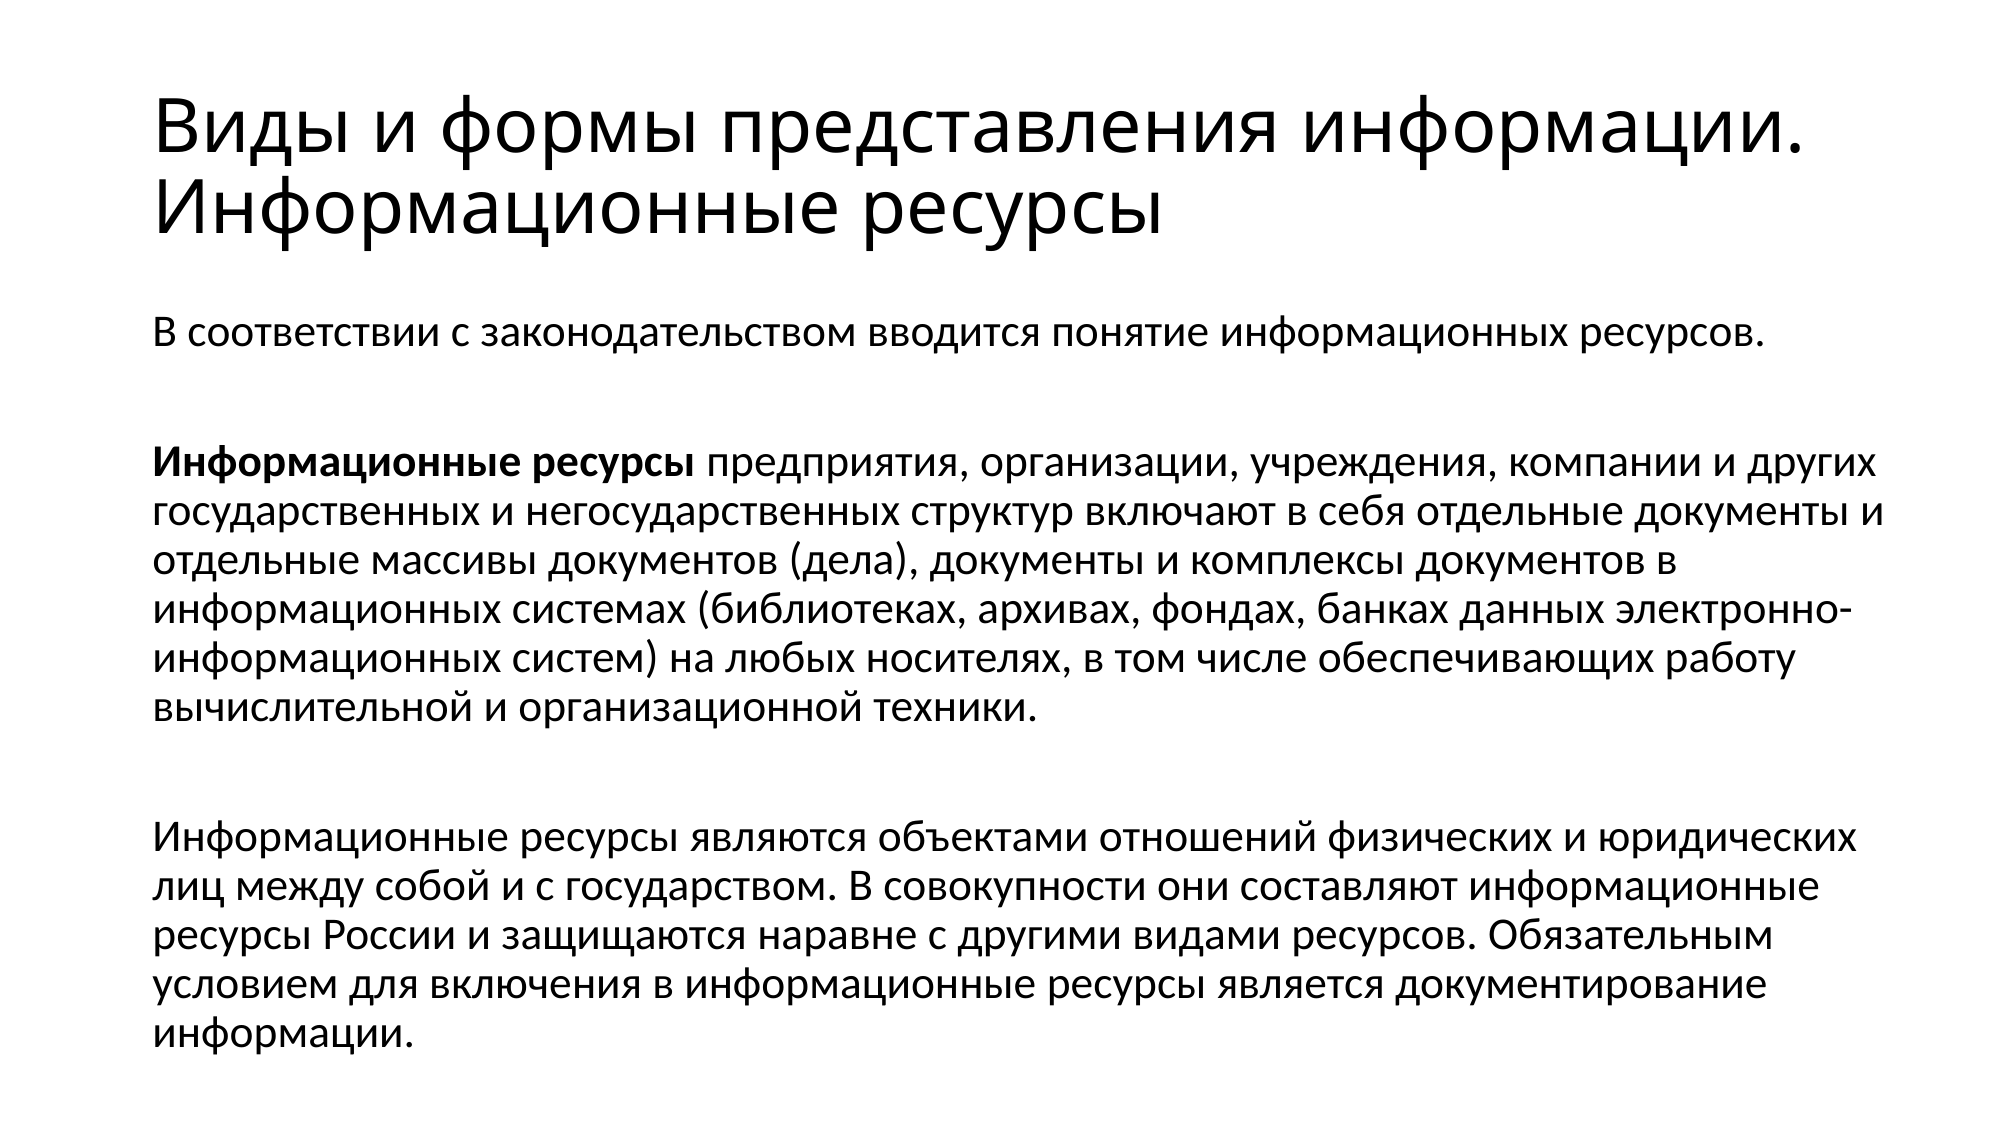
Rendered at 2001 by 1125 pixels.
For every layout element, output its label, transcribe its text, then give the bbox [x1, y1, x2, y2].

list В соответствии с законодательством вводится понятие информационных ресурсов. Информационные ресурсы предприятия, организации, учреждения, компании и других государственных и негосударственных структур включают в себя отдельные документы и отдельные массивы документов (дела), документы и комплексы документов в информационных системах (библиотеках, архивах, фондах, банках данных электронно-информационных систем) на любых носителях, в том числе обеспечивающих работу вычислительной и организационной техники. Информационные ресурсы являются объектами отношений физических и юридических лиц между собой и с государством. В совокупности они составляют информационные ресурсы России и защищаются наравне с другими видами ресурсов. Обязательным условием для включения в информационные ресурсы является документирование информации. [137, 299, 1928, 1066]
title Виды и формы представления информации. Информационные ресурсы [137, 59, 1863, 278]
